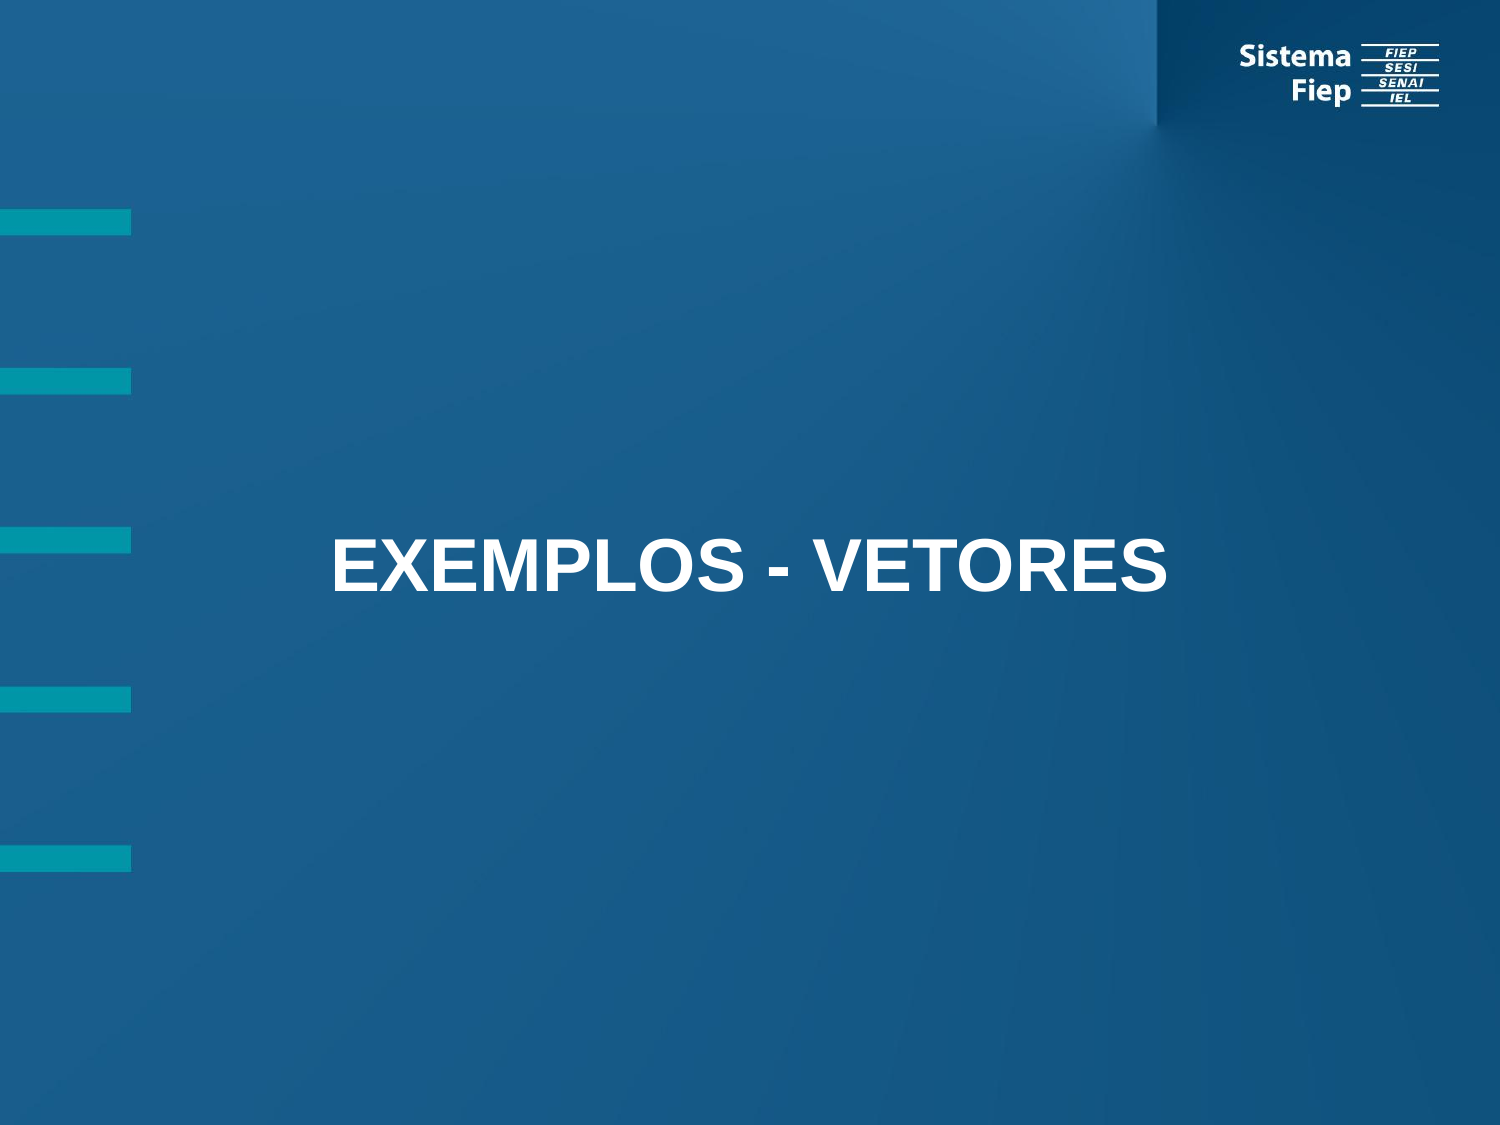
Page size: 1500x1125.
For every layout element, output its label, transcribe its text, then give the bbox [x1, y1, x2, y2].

picture [0, 0, 1500, 1125]
picture [0, 210, 130, 234]
text_box EXEMPLOS - VETORES [232, 509, 1268, 615]
picture [0, 687, 130, 711]
